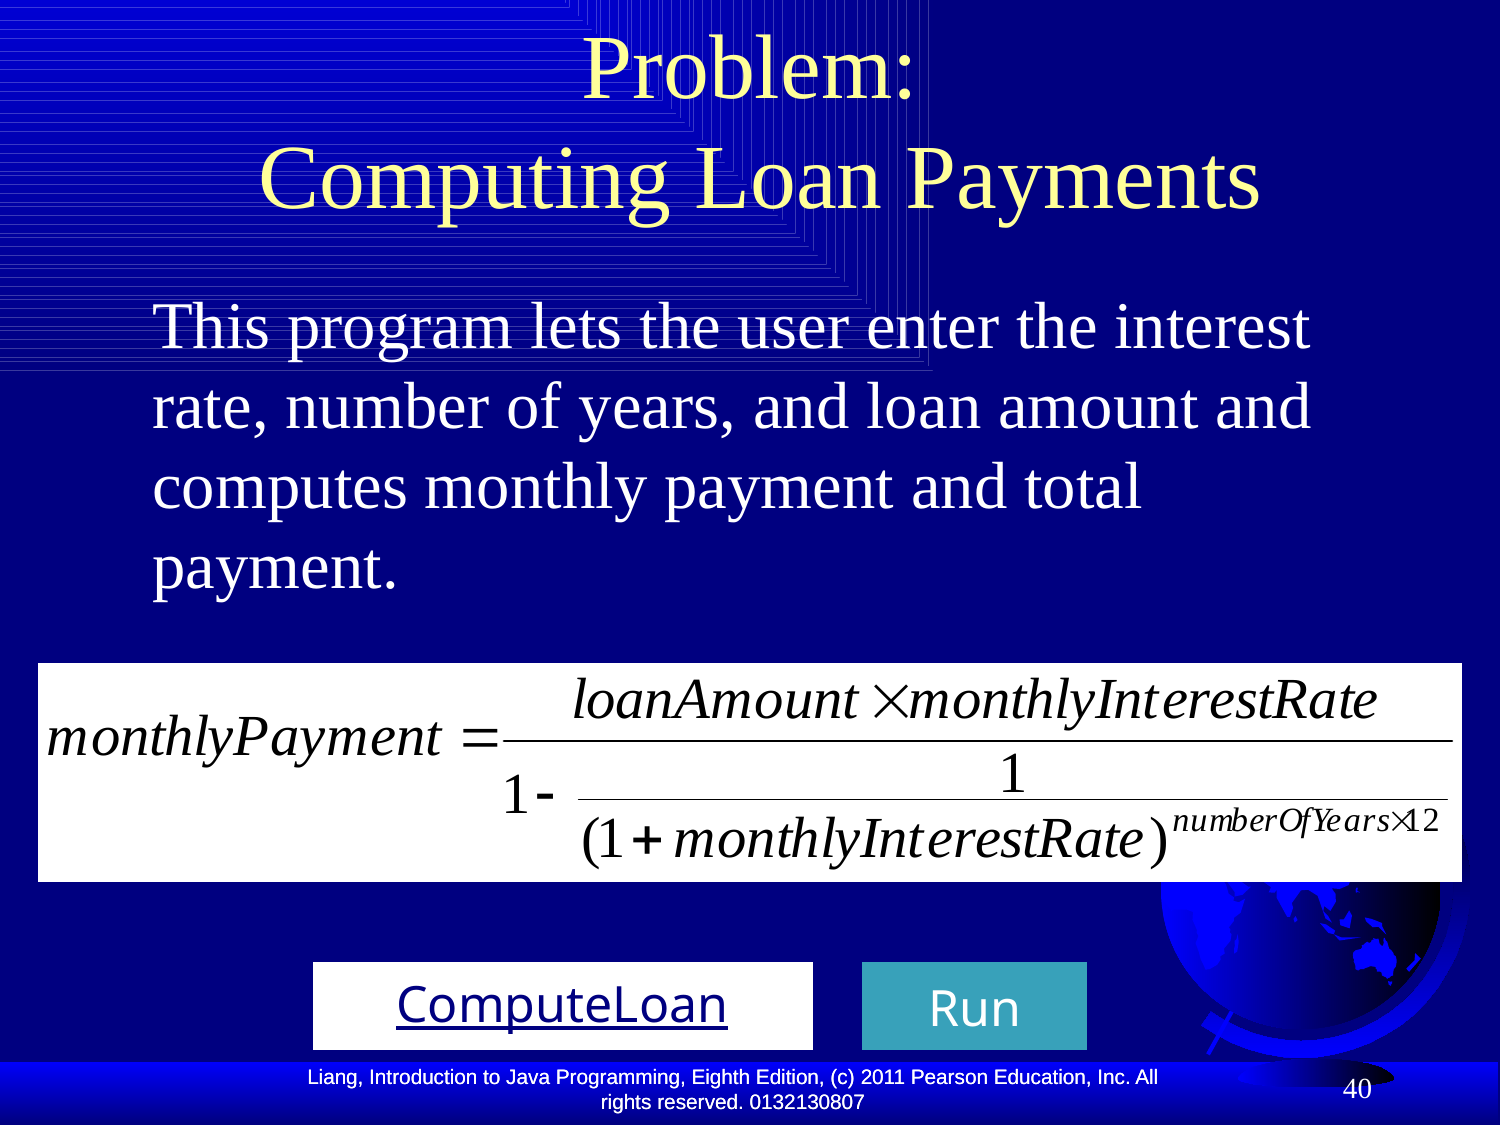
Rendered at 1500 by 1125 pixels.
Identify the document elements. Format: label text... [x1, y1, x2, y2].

text_box Run [862, 962, 1088, 1050]
title Problem: Computing Loan Payments [112, 0, 1388, 235]
slide_number 40 [1074, 1049, 1388, 1125]
text_box This program lets the user enter the interest rate, number of years, and loan amount and computes monthly payment and total payment. [137, 274, 1400, 610]
text_box ComputeLoan [312, 962, 813, 1050]
text_box [150, 249, 1388, 274]
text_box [37, 662, 1463, 882]
